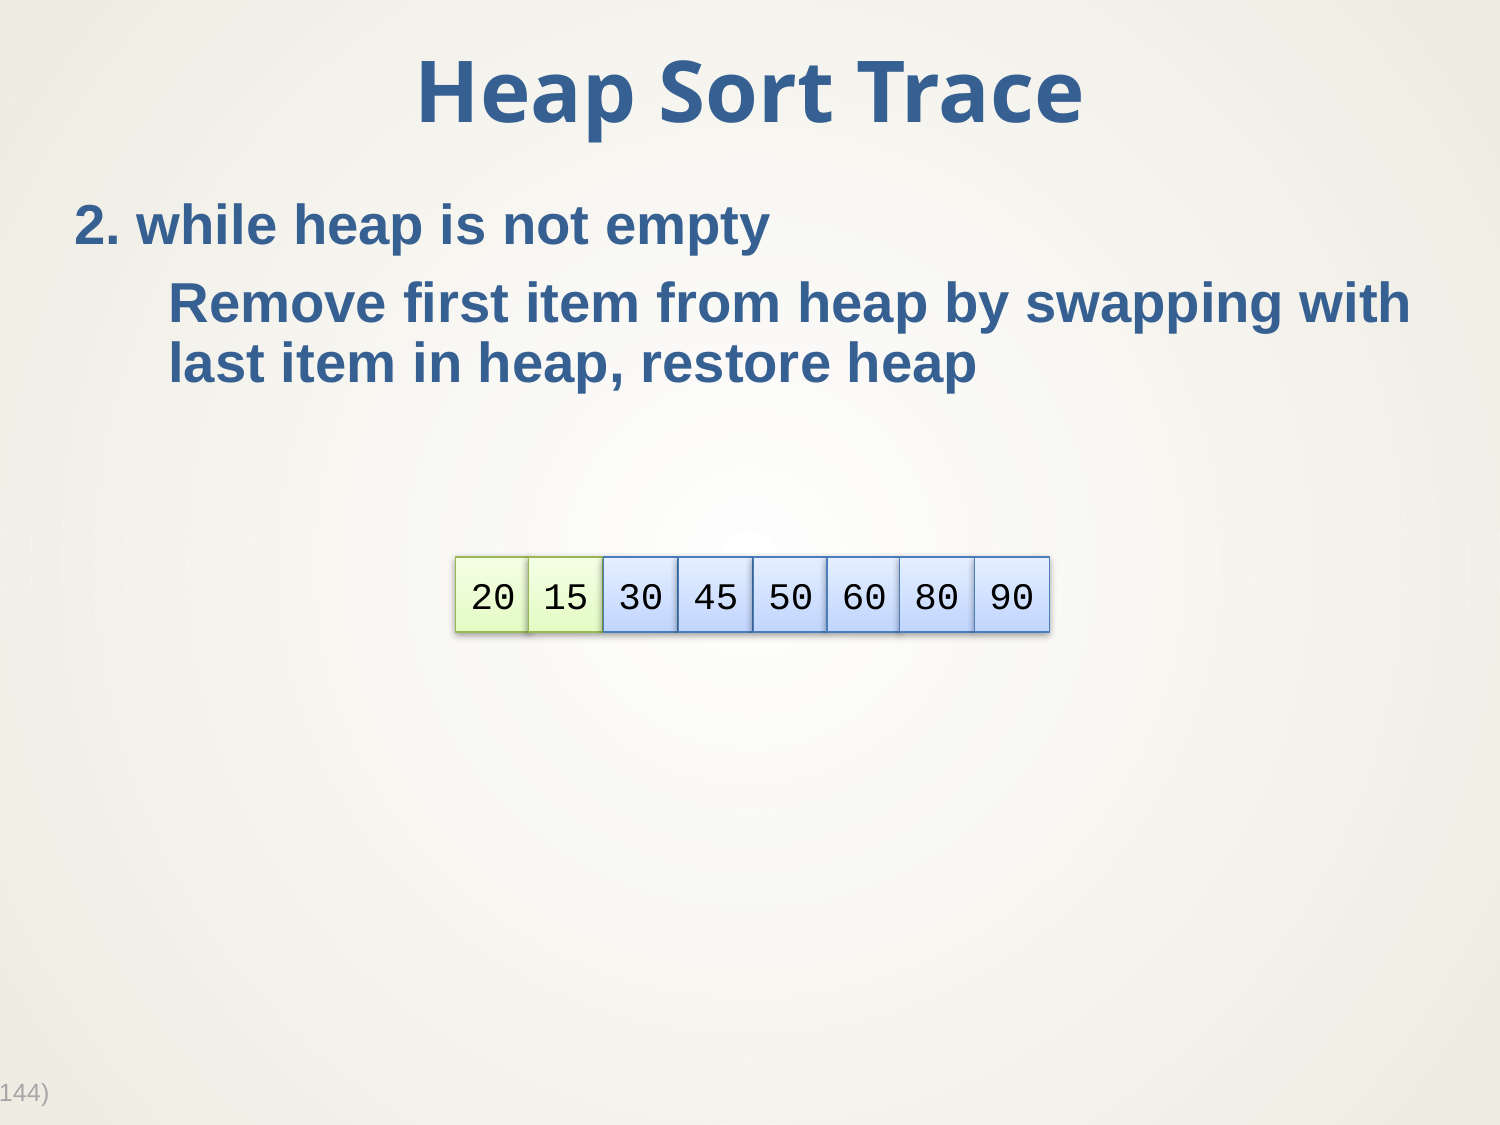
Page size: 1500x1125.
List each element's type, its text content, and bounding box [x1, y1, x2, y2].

list 2. while heap is not empty Remove first item from heap by swapping with last item in heap, restore heap [56, 187, 1444, 1036]
title Heap Sort Trace [0, 24, 1500, 166]
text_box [455, 556, 1050, 633]
